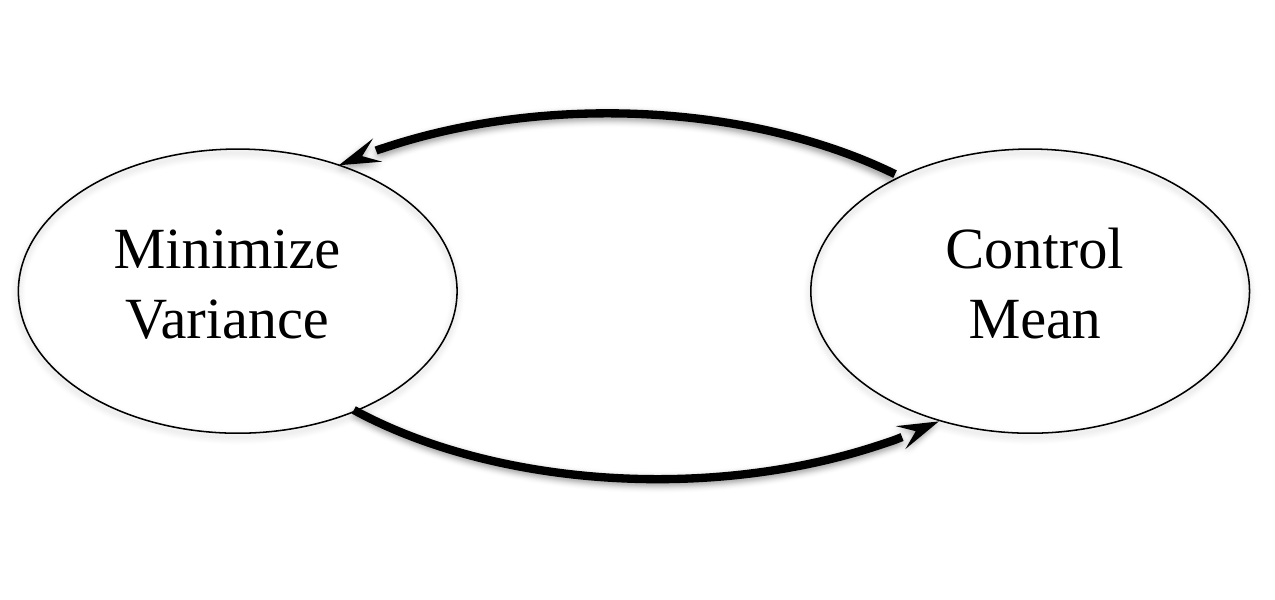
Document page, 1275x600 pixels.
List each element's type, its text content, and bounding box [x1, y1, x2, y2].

text_box [352, 233, 939, 482]
text_box [338, 111, 896, 304]
text_box [17, 148, 458, 434]
text_box Control Mean [895, 202, 1174, 358]
text_box Minimize Variance [88, 202, 366, 358]
text_box [810, 148, 1251, 434]
